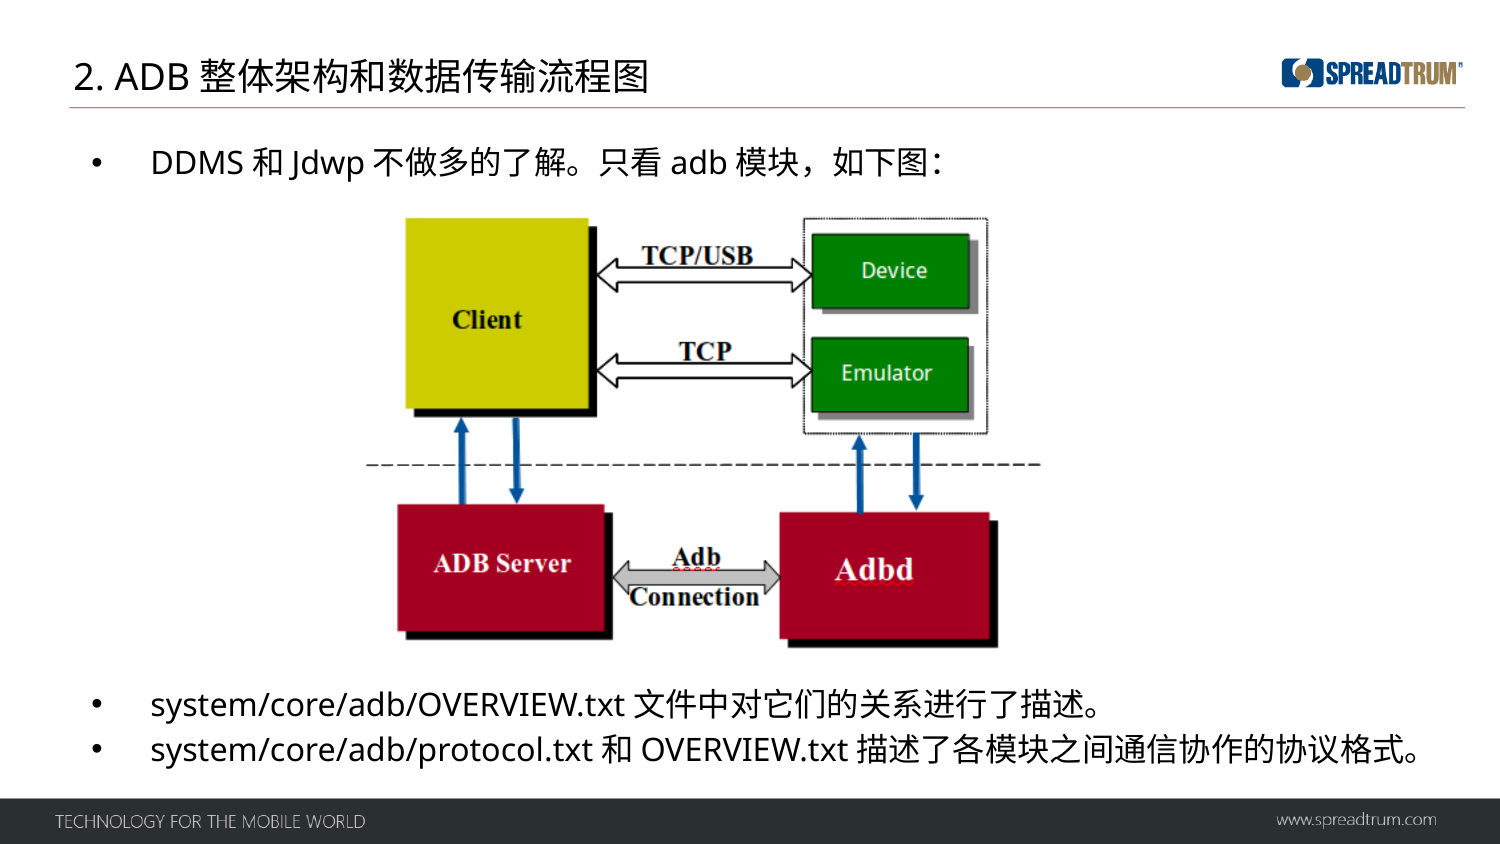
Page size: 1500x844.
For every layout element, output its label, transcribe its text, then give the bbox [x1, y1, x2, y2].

list DDMS和Jdwp不做多的了解。只看adb模块，如下图： system/core/adb/OVERVIEW.txt文件中对它们的关系进行了描述。 system/core/adb/protocol.txt和OVERVIEW.txt描述了各模块之间通信协作的协议格式。 [76, 135, 1427, 785]
picture [0, 0, 1500, 844]
title 2. ADB整体架构和数据传输流程图 [58, 45, 1004, 164]
